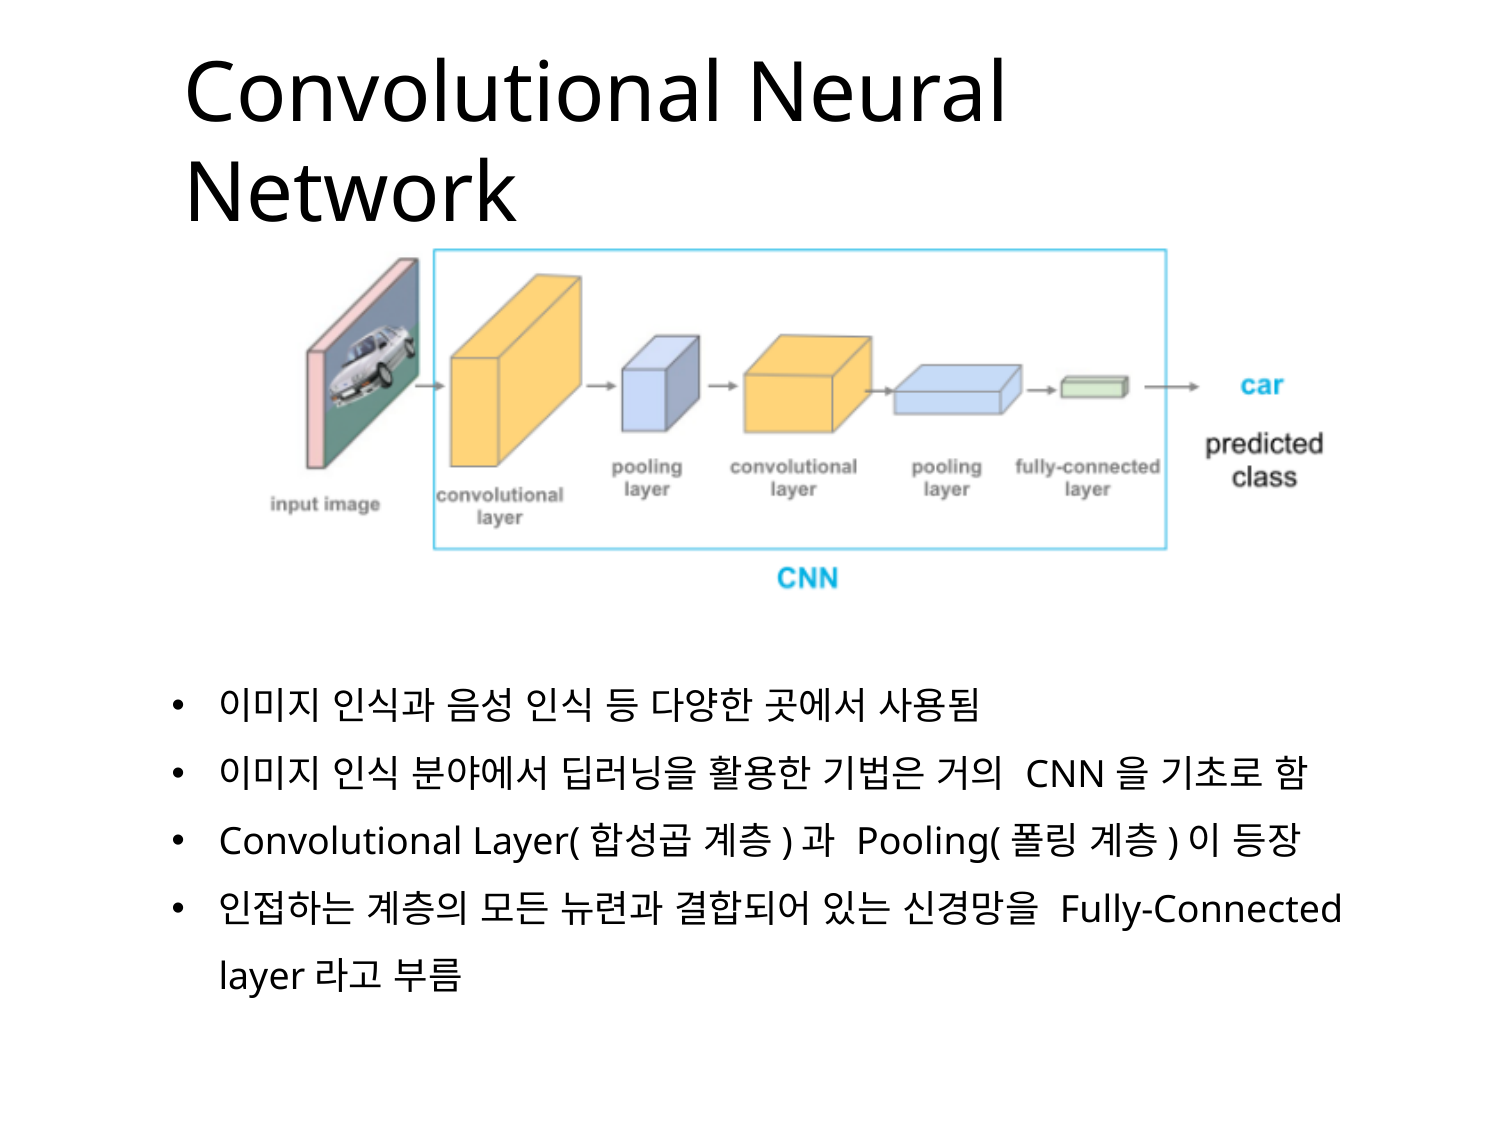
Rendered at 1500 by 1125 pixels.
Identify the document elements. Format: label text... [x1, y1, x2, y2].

text_box 이미지 인식과 음성 인식 등 다양한 곳에서 사용됨 이미지 인식 분야에서 딥러닝을 활용한 기법은 거의 CNN을 기초로 함 Convolutional Layer(합성곱 계층)과 Pooling(폴링 계층)이 등장 인접하는 계층의 모든 뉴련과 결합되어 있는 신경망을 Fully-Connected layer라고 부름 [156, 652, 1412, 1005]
picture [122, 207, 1378, 610]
text_box Convolutional Neural Network [169, 30, 1363, 206]
